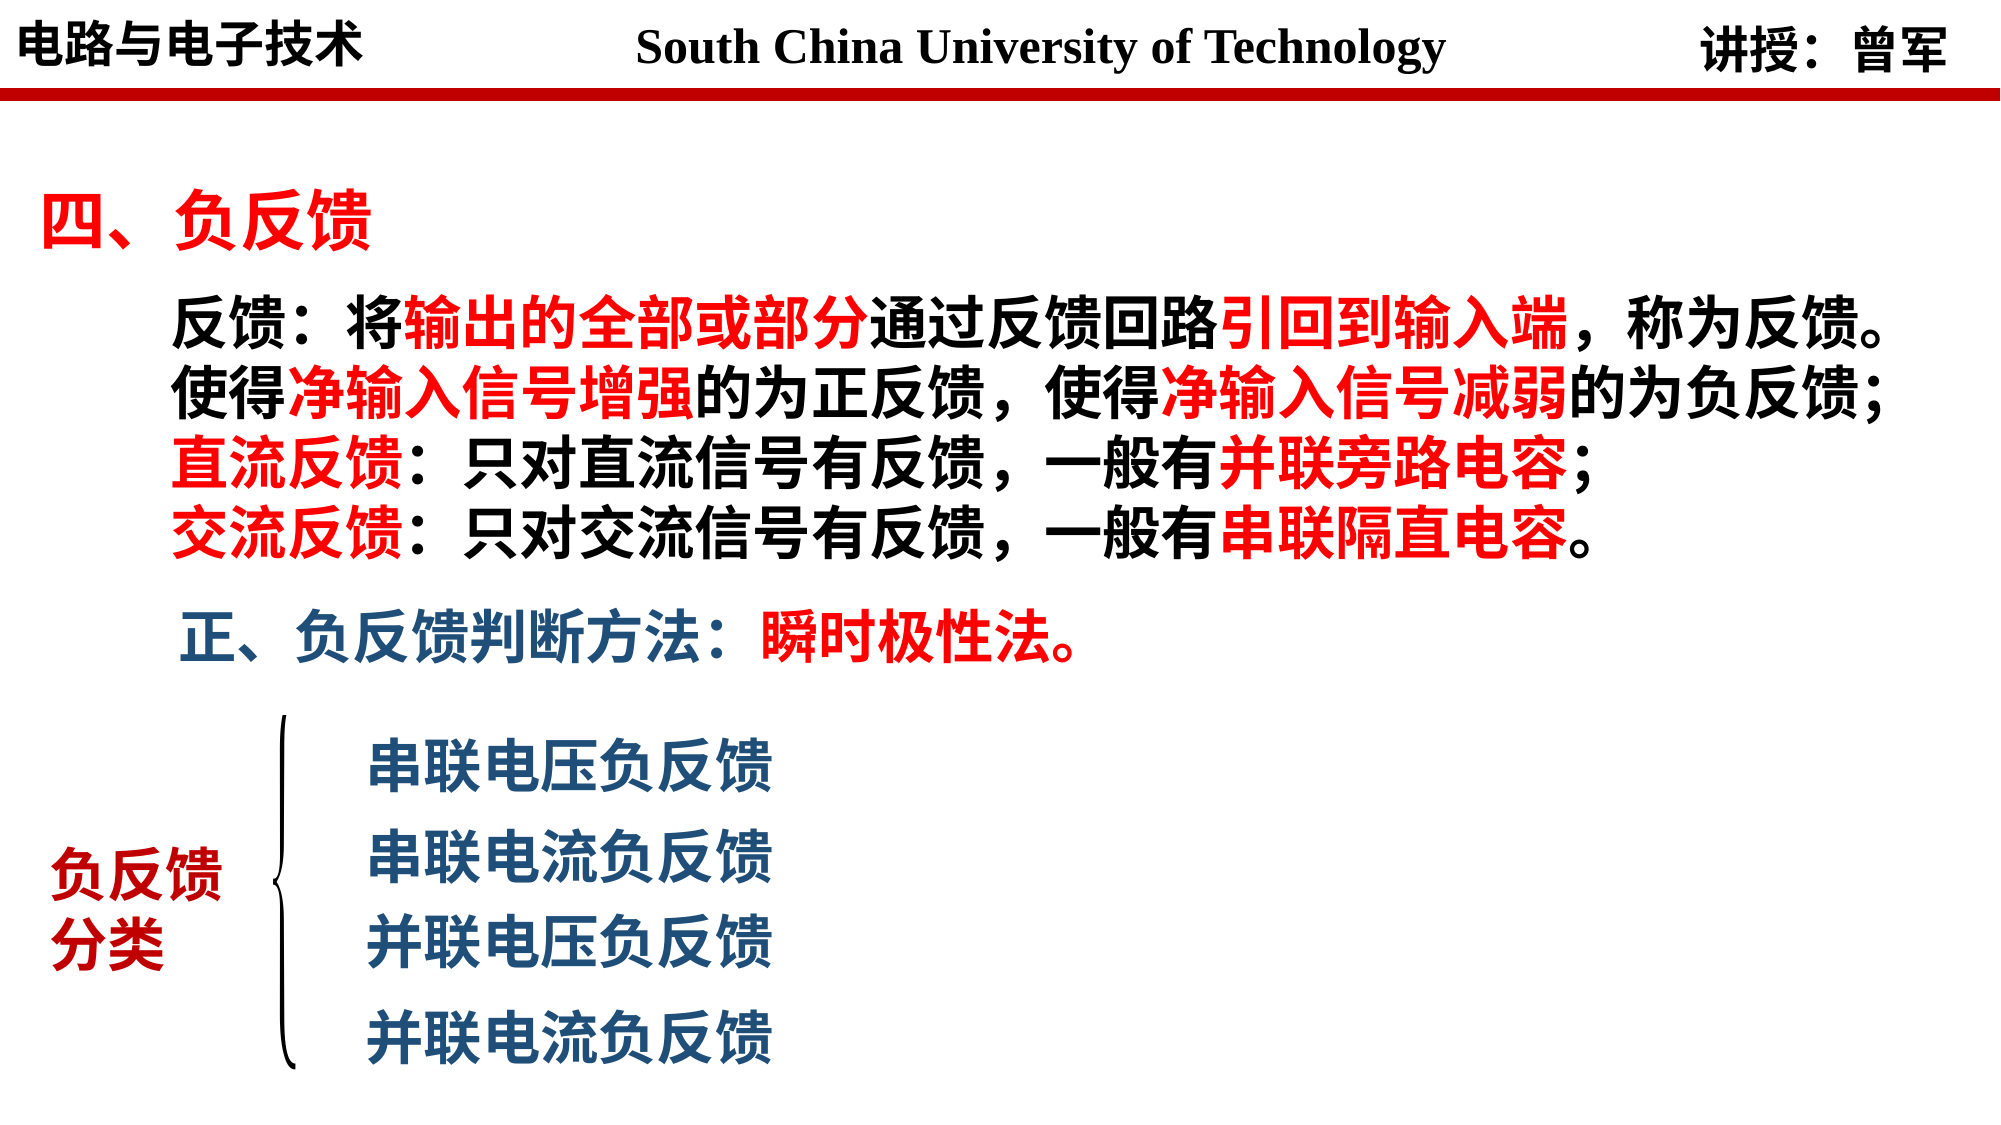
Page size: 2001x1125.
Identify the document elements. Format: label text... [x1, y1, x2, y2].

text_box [257, 715, 375, 1106]
text_box 负反馈 分类 [34, 831, 257, 986]
text_box 串联电压负反馈 [375, 721, 789, 807]
text_box 并联电流负反馈 [375, 994, 789, 1079]
text_box 串联电流负反馈 [375, 812, 789, 898]
text_box 正、负反馈判断方法：瞬时极性法。 [163, 593, 1126, 678]
text_box 反馈：将输出的全部或部分通过反馈回路引回到输入端，称为反馈。 使得净输入信号增强的为正反馈，使得净输入信号减弱的为负反馈； 直流反馈：只对直流信号有反馈，一般有并联旁路电容； 交流反馈：只对交流信号有反馈，一般有串联隔直电容。 [155, 278, 1927, 574]
text_box 并联电压负反馈 [375, 898, 789, 983]
text_box 四、负反馈 [25, 171, 697, 267]
